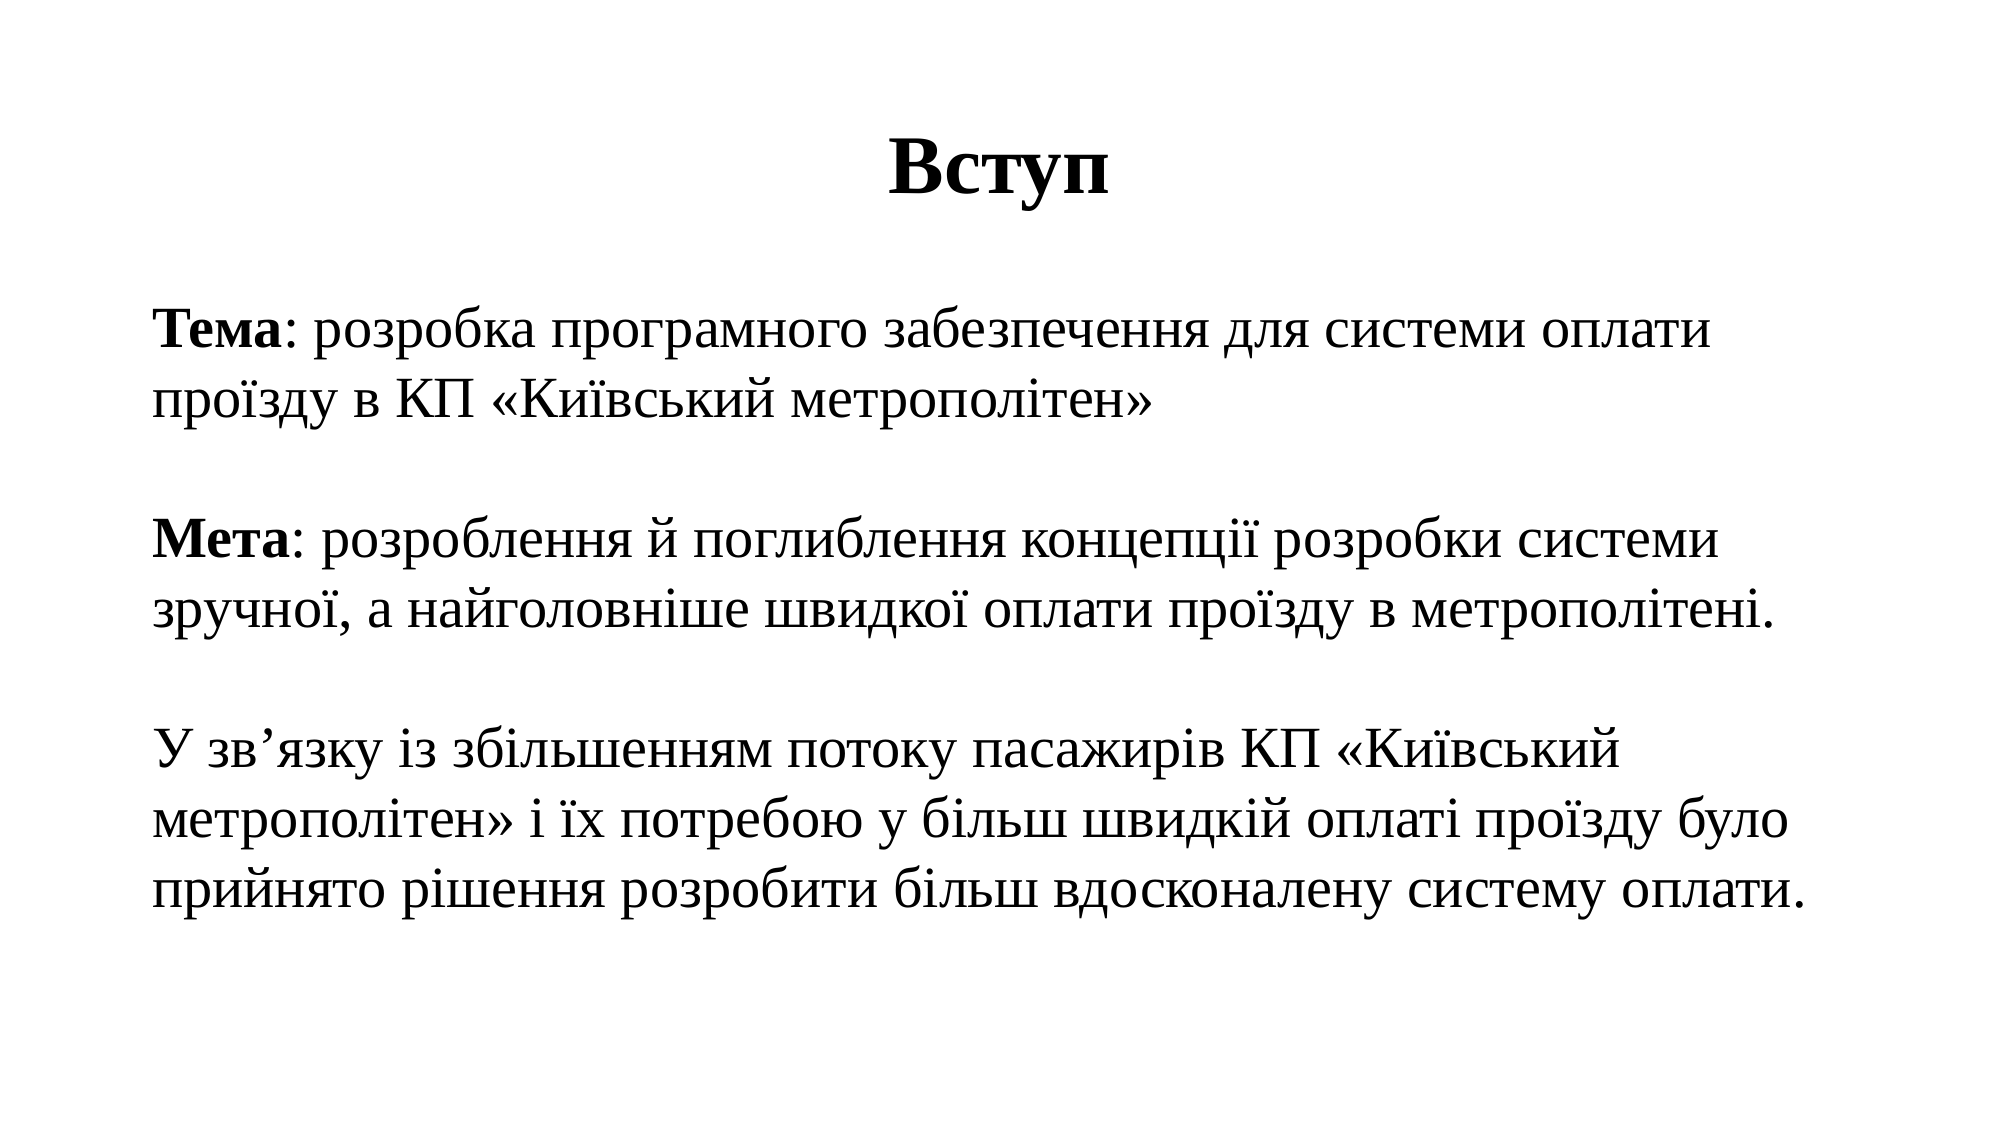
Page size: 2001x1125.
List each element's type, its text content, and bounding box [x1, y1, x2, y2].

text_box Тема: розробка програмного забезпечення для системи оплати проїзду в КП «Київський метрополітен» Мета: розроблення й поглиблення концепції розробки системи зручної, а найголовніше швидкої оплати проїзду в метрополітені. У зв’язку із збільшенням потоку пасажирів КП «Київський метрополітен» і їх потребою у більш швидкій оплаті проїзду було прийнято рішення розробити більш вдосконалену систему оплати. [137, 282, 1863, 927]
title Вступ [137, 59, 1863, 278]
